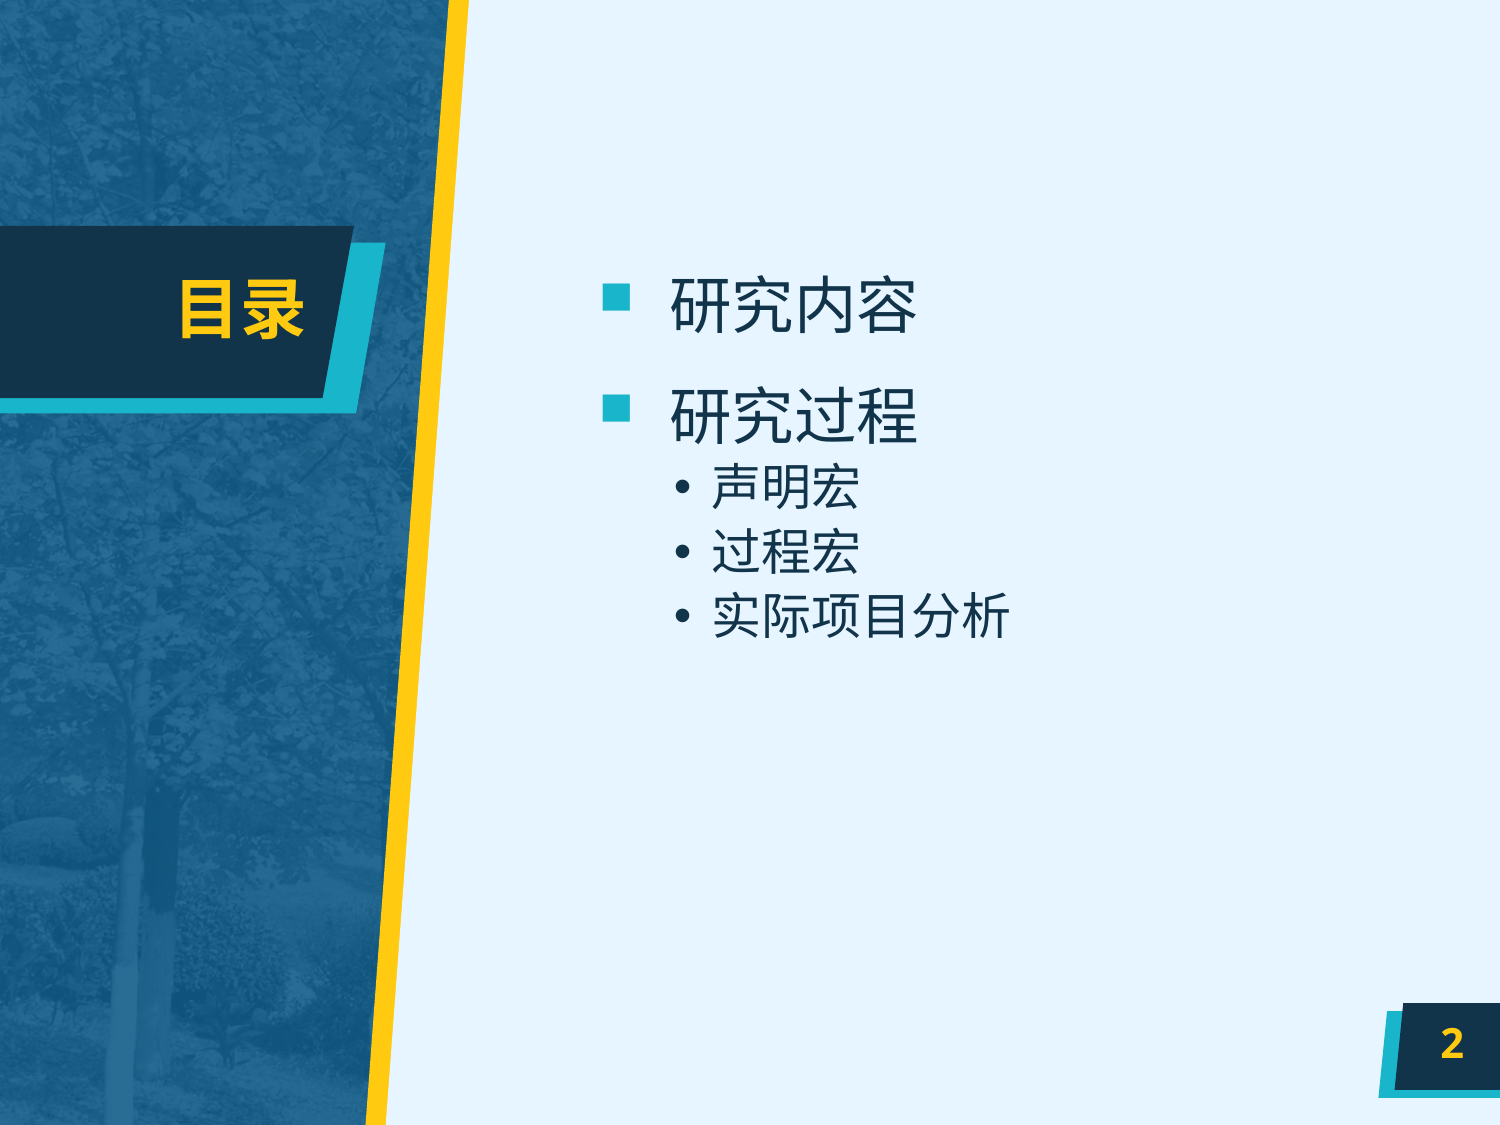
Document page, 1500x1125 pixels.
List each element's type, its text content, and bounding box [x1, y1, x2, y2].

slide_number 2 [1414, 1007, 1491, 1084]
title 目录 [0, 225, 323, 398]
list 研究内容 研究过程 声明宏 过程宏 实际项目分析 [583, 244, 1397, 957]
